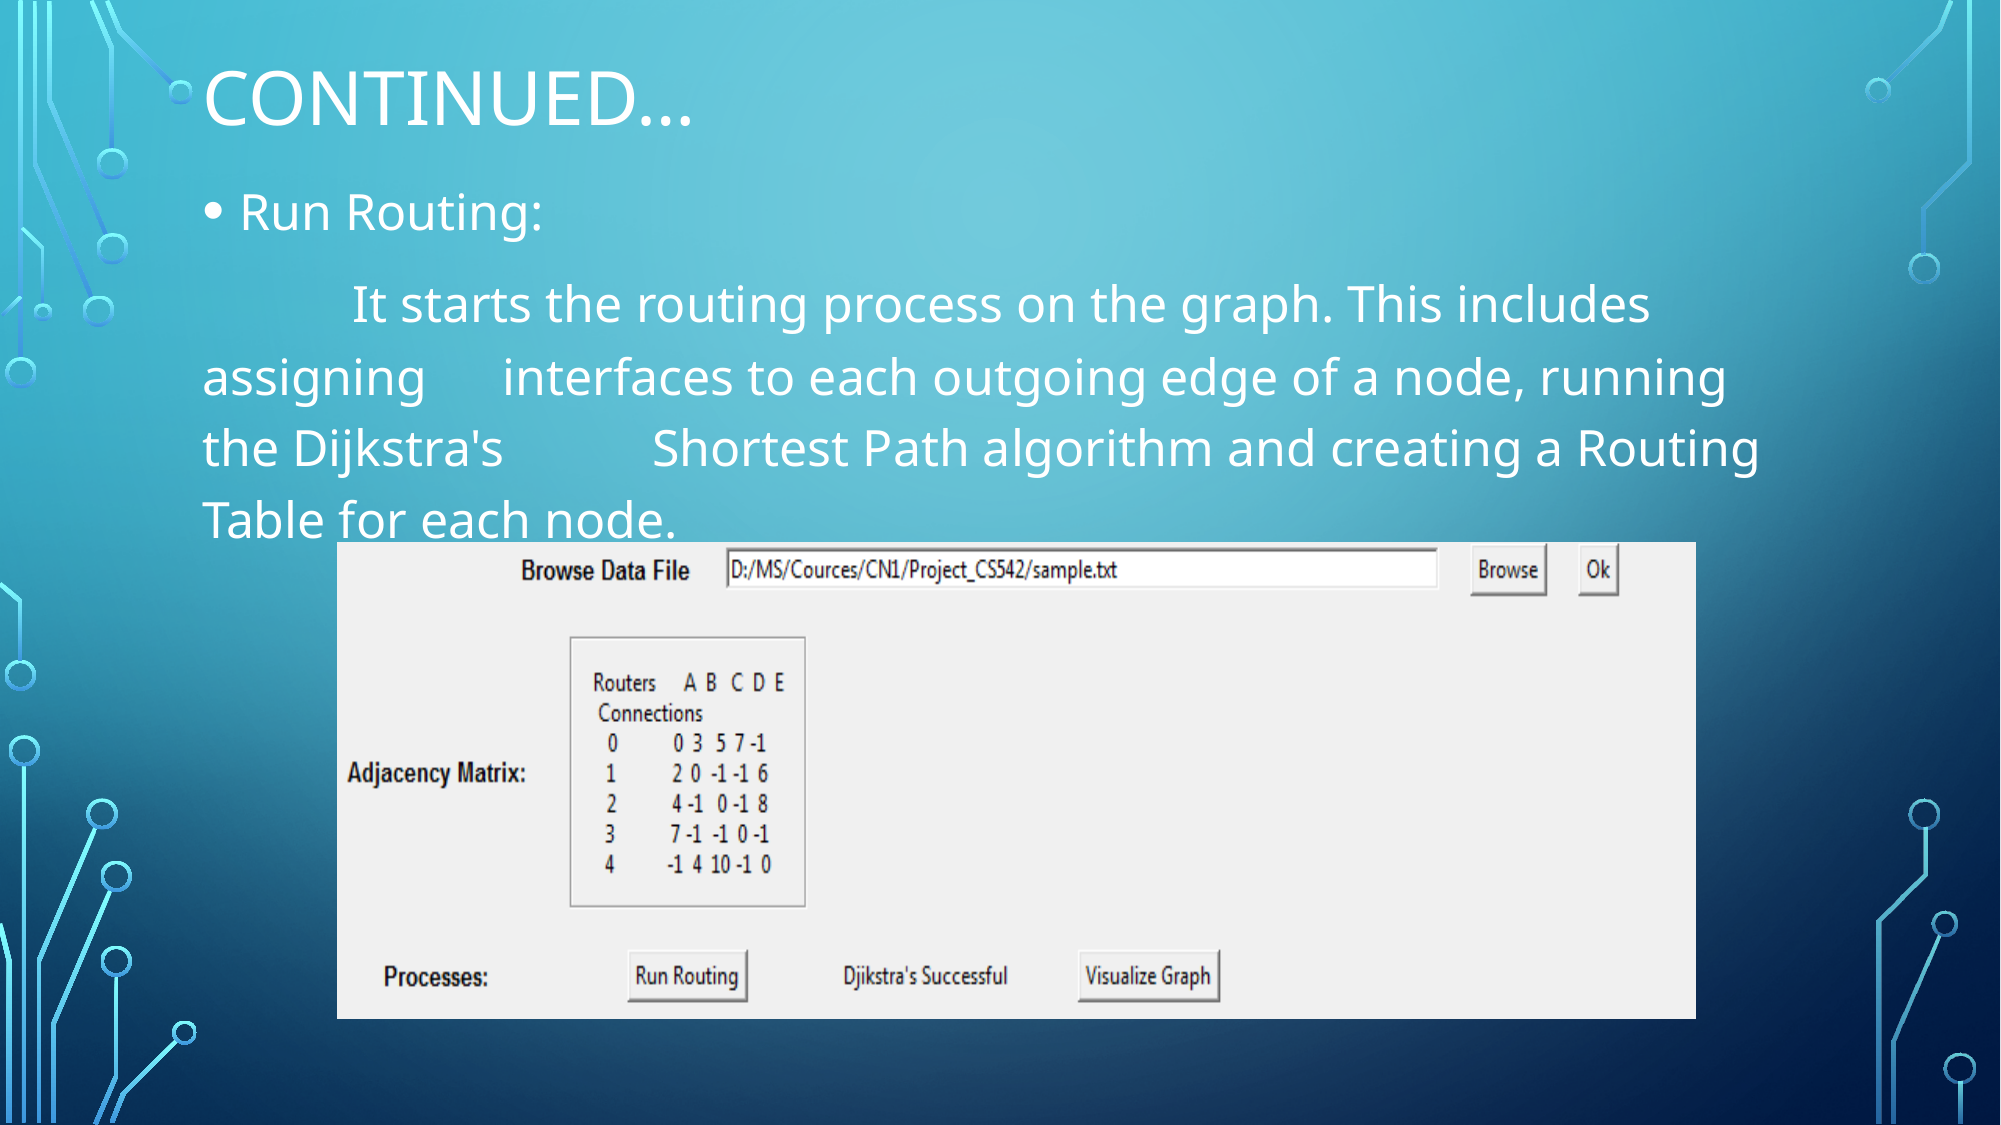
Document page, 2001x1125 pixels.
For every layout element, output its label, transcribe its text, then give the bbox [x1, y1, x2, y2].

list Run Routing: It starts the routing process on the graph. This includes assigning interfaces to each outgoing edge of a node, running the Dijkstra's Shortest Path algorithm and creating a Routing Table for each node. [187, 160, 1813, 1072]
picture [337, 542, 1696, 1019]
title Continued… [187, 42, 1813, 160]
